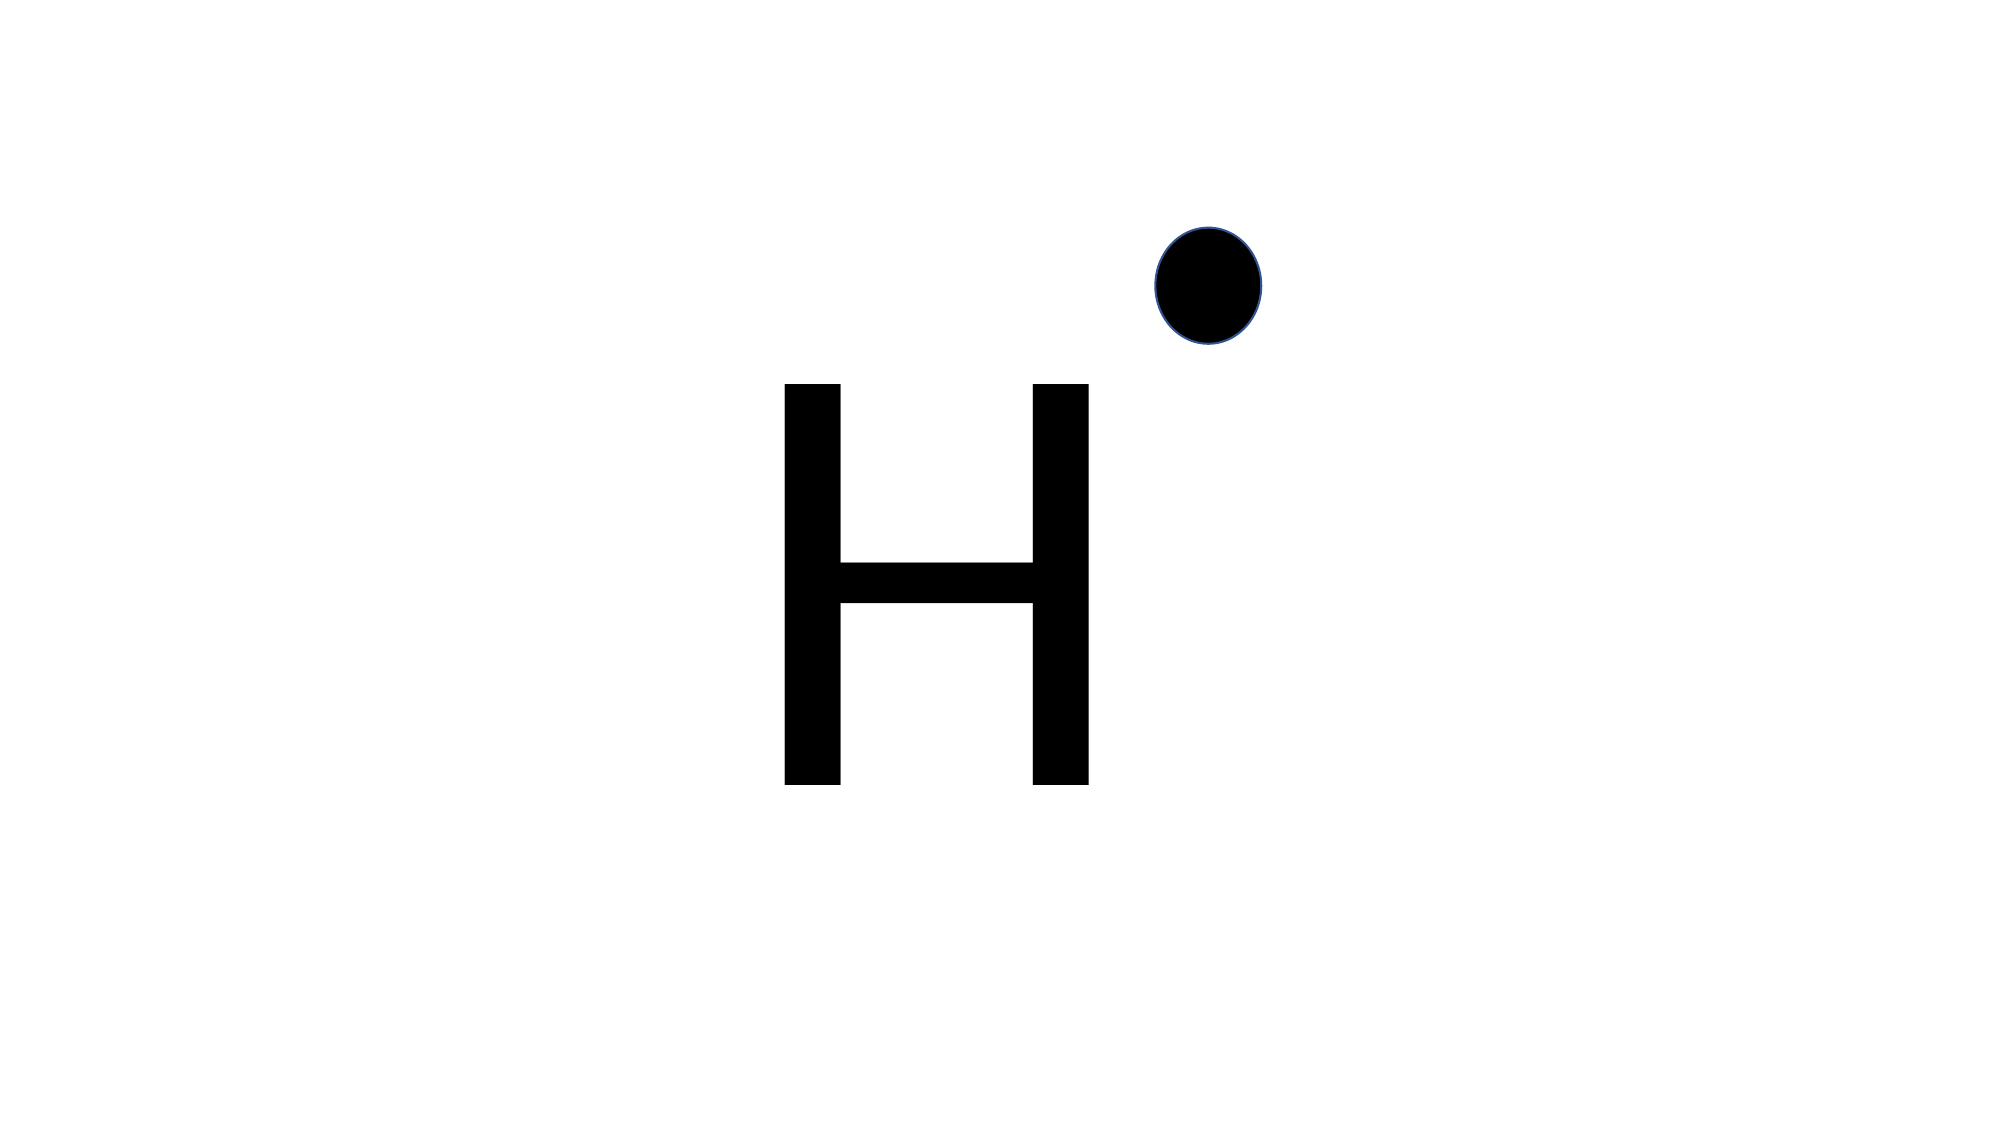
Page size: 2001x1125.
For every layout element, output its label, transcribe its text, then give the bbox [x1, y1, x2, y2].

text_box H [728, 153, 858, 918]
text_box [1154, 226, 1263, 345]
